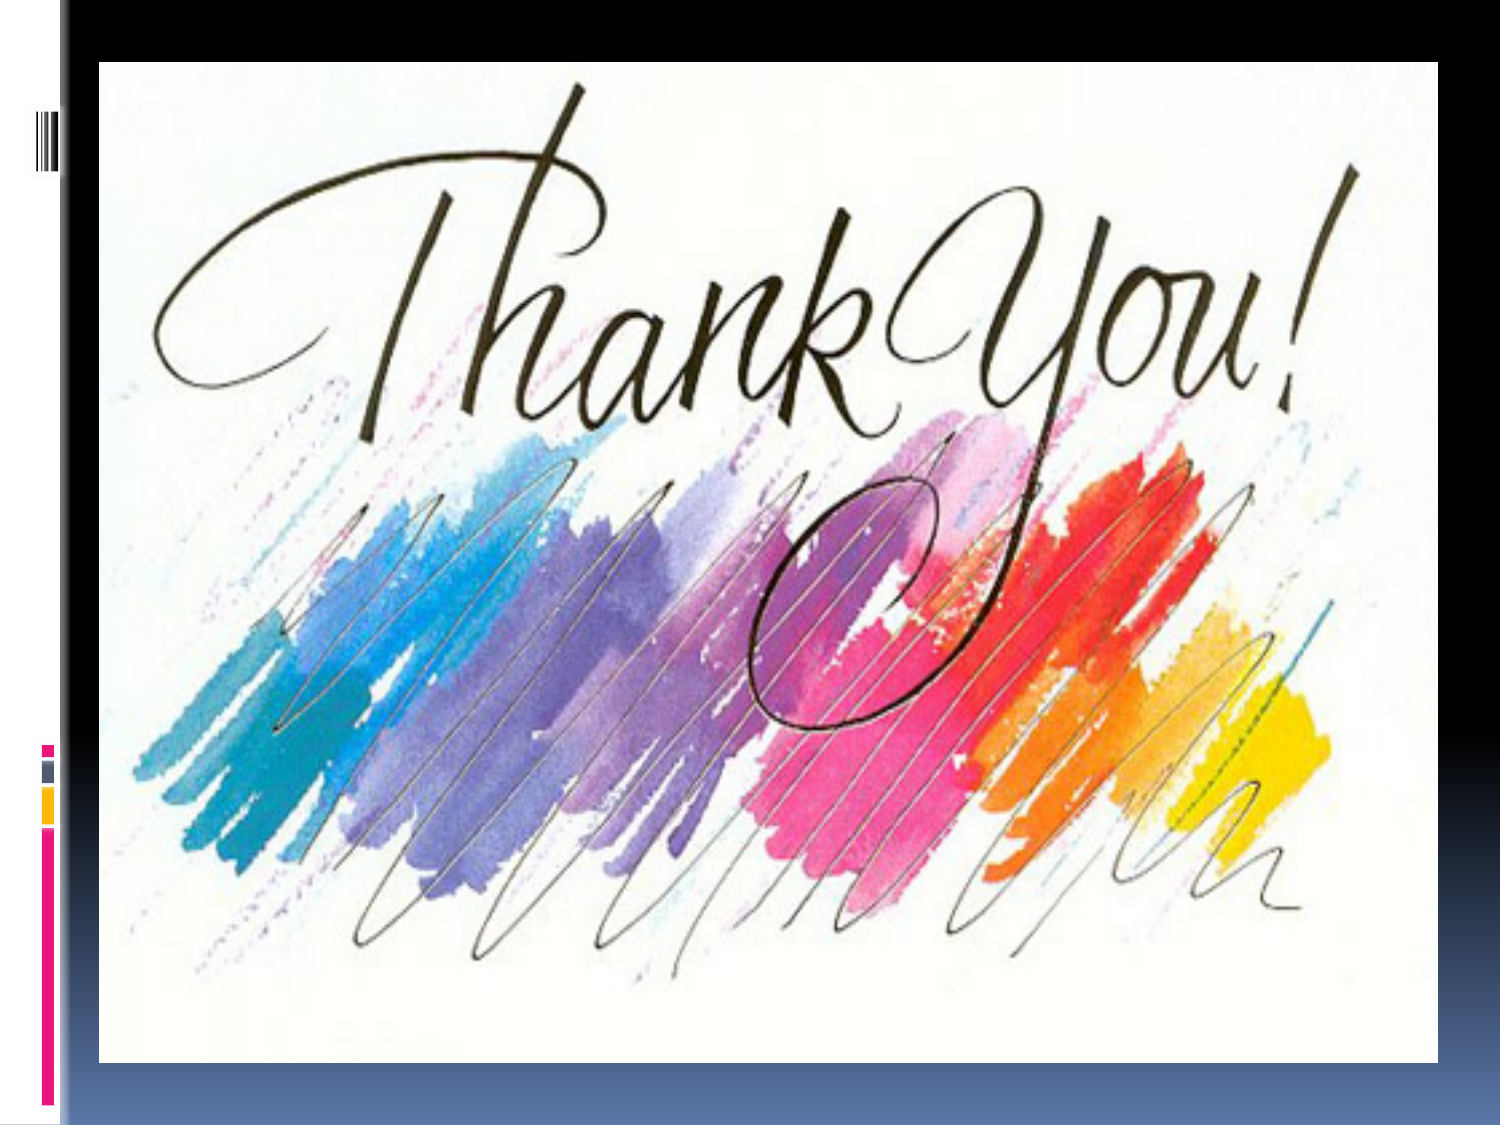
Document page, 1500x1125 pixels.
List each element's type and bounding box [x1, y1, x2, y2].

picture [99, 62, 1438, 1063]
